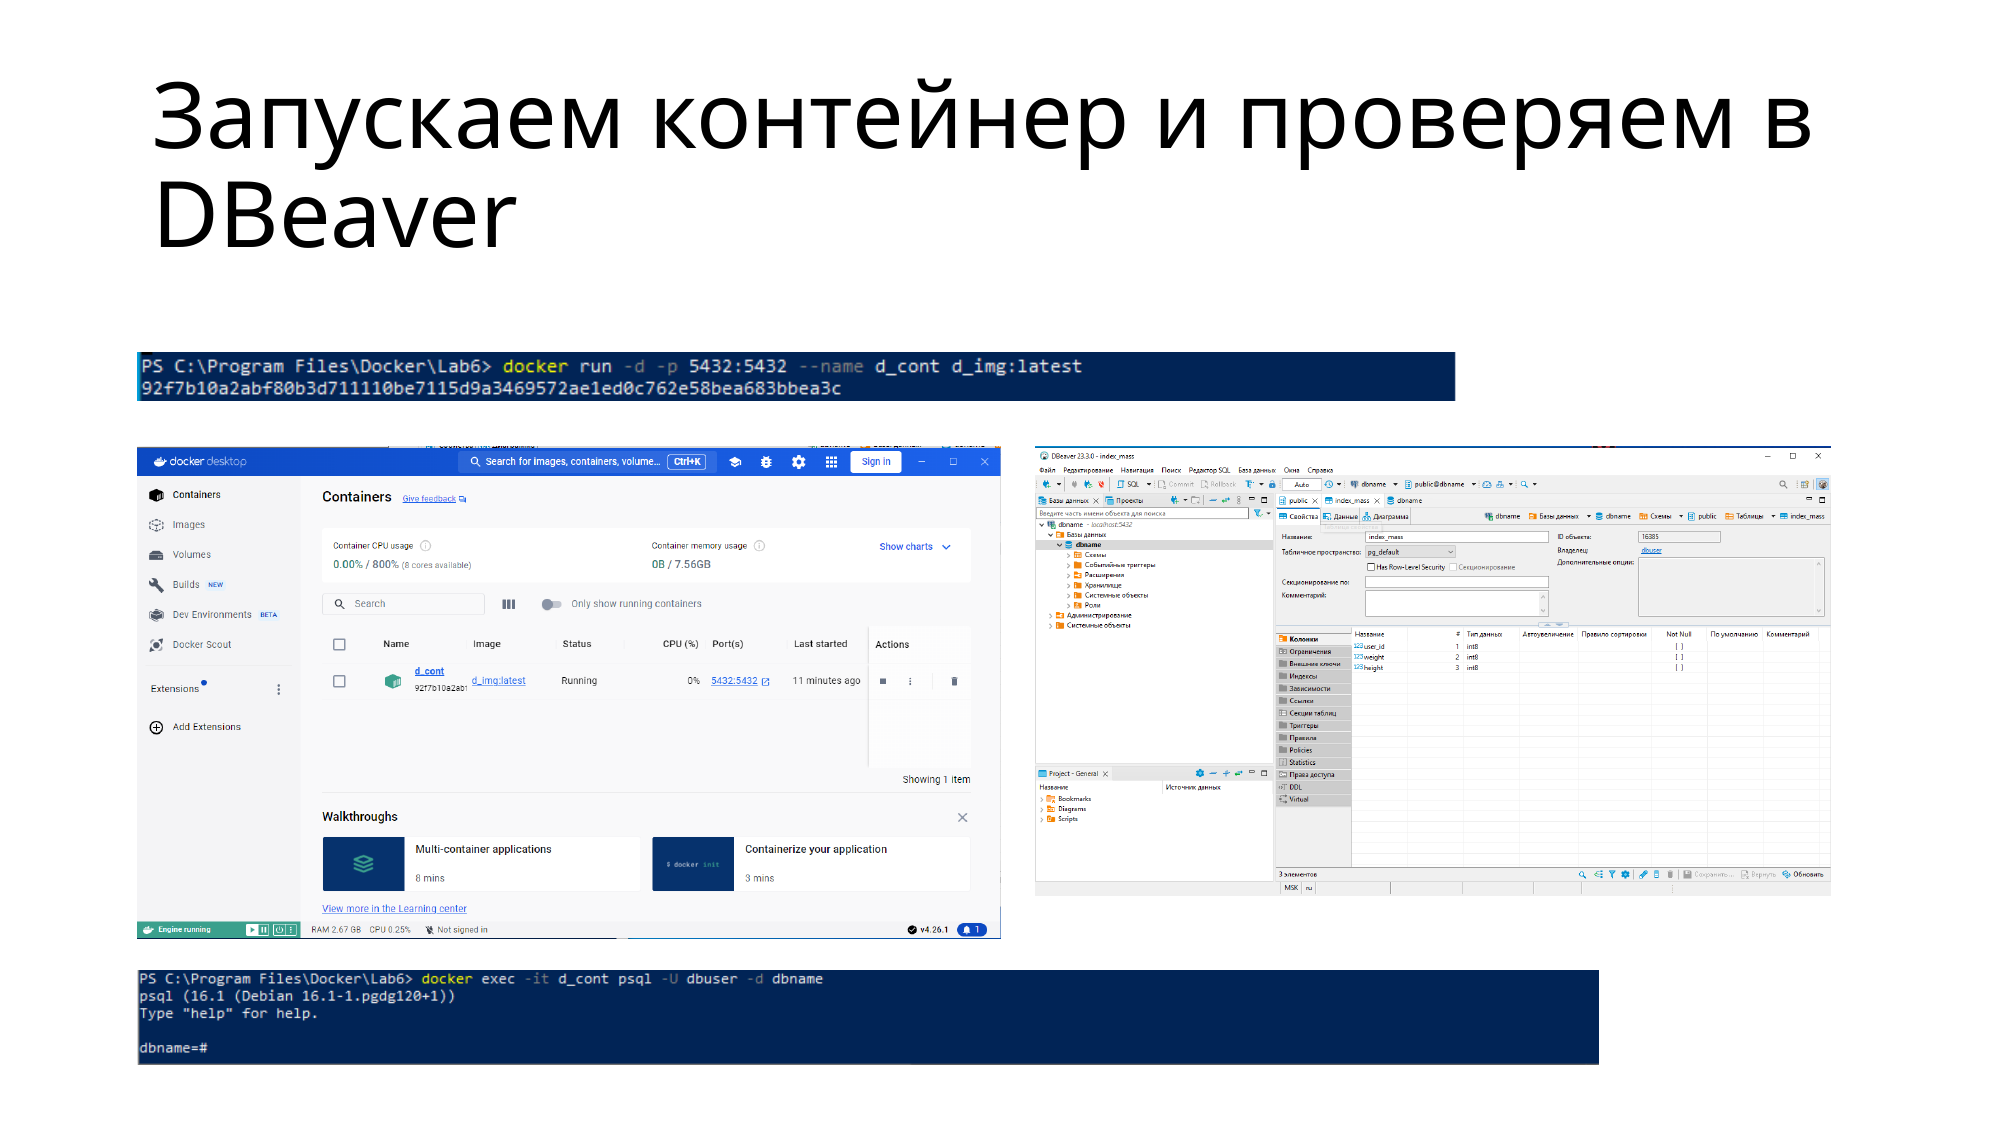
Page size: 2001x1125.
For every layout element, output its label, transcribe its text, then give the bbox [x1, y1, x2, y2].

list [137, 352, 1457, 401]
title Запускаем контейнер и проверяем в DBeaver [137, 59, 1863, 278]
picture [1035, 446, 1831, 896]
picture [137, 446, 1001, 939]
picture [137, 970, 1599, 1065]
